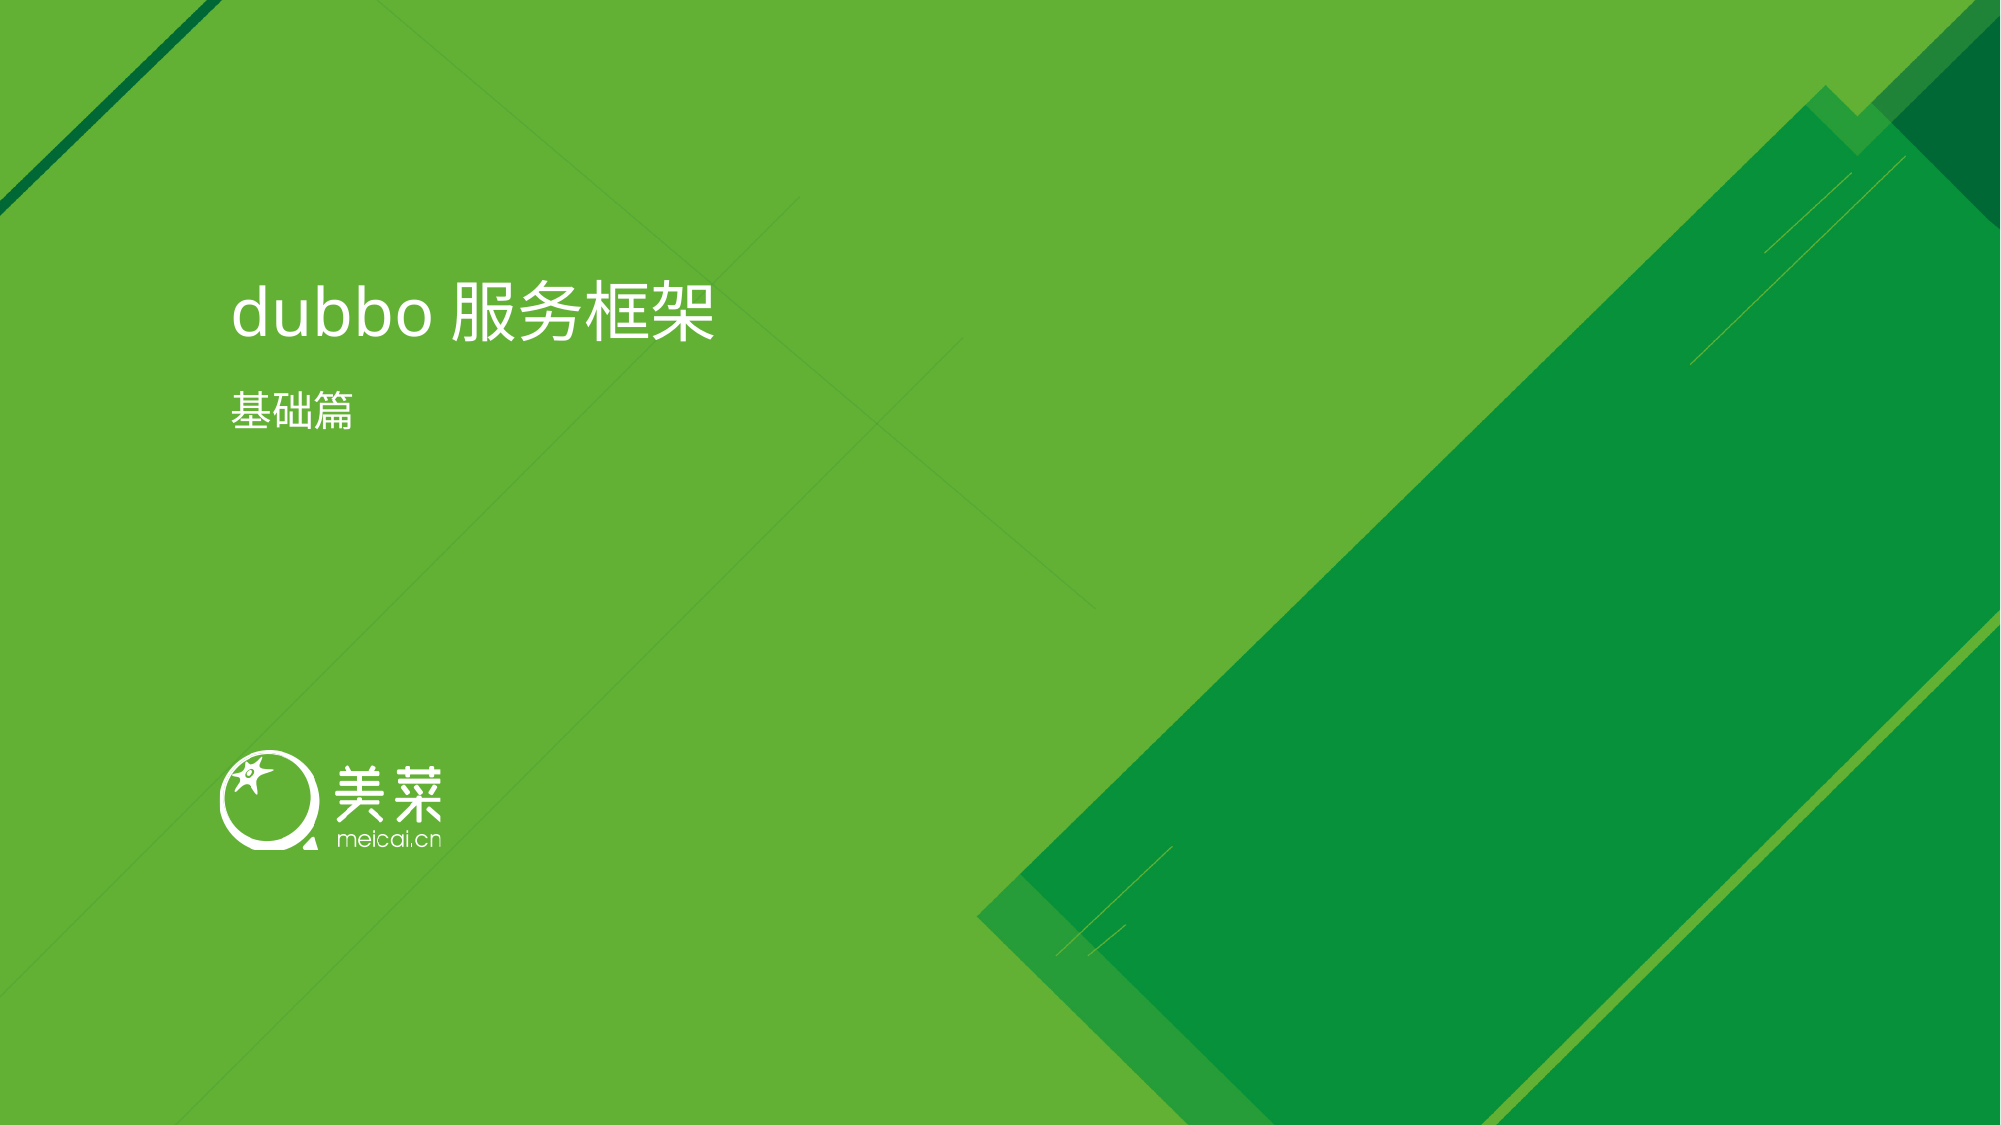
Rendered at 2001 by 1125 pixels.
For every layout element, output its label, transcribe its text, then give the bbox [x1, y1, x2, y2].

picture [0, 0, 2001, 1125]
subtitle 基础篇 [215, 382, 805, 448]
title dubbo服务框架 [215, 250, 1070, 358]
